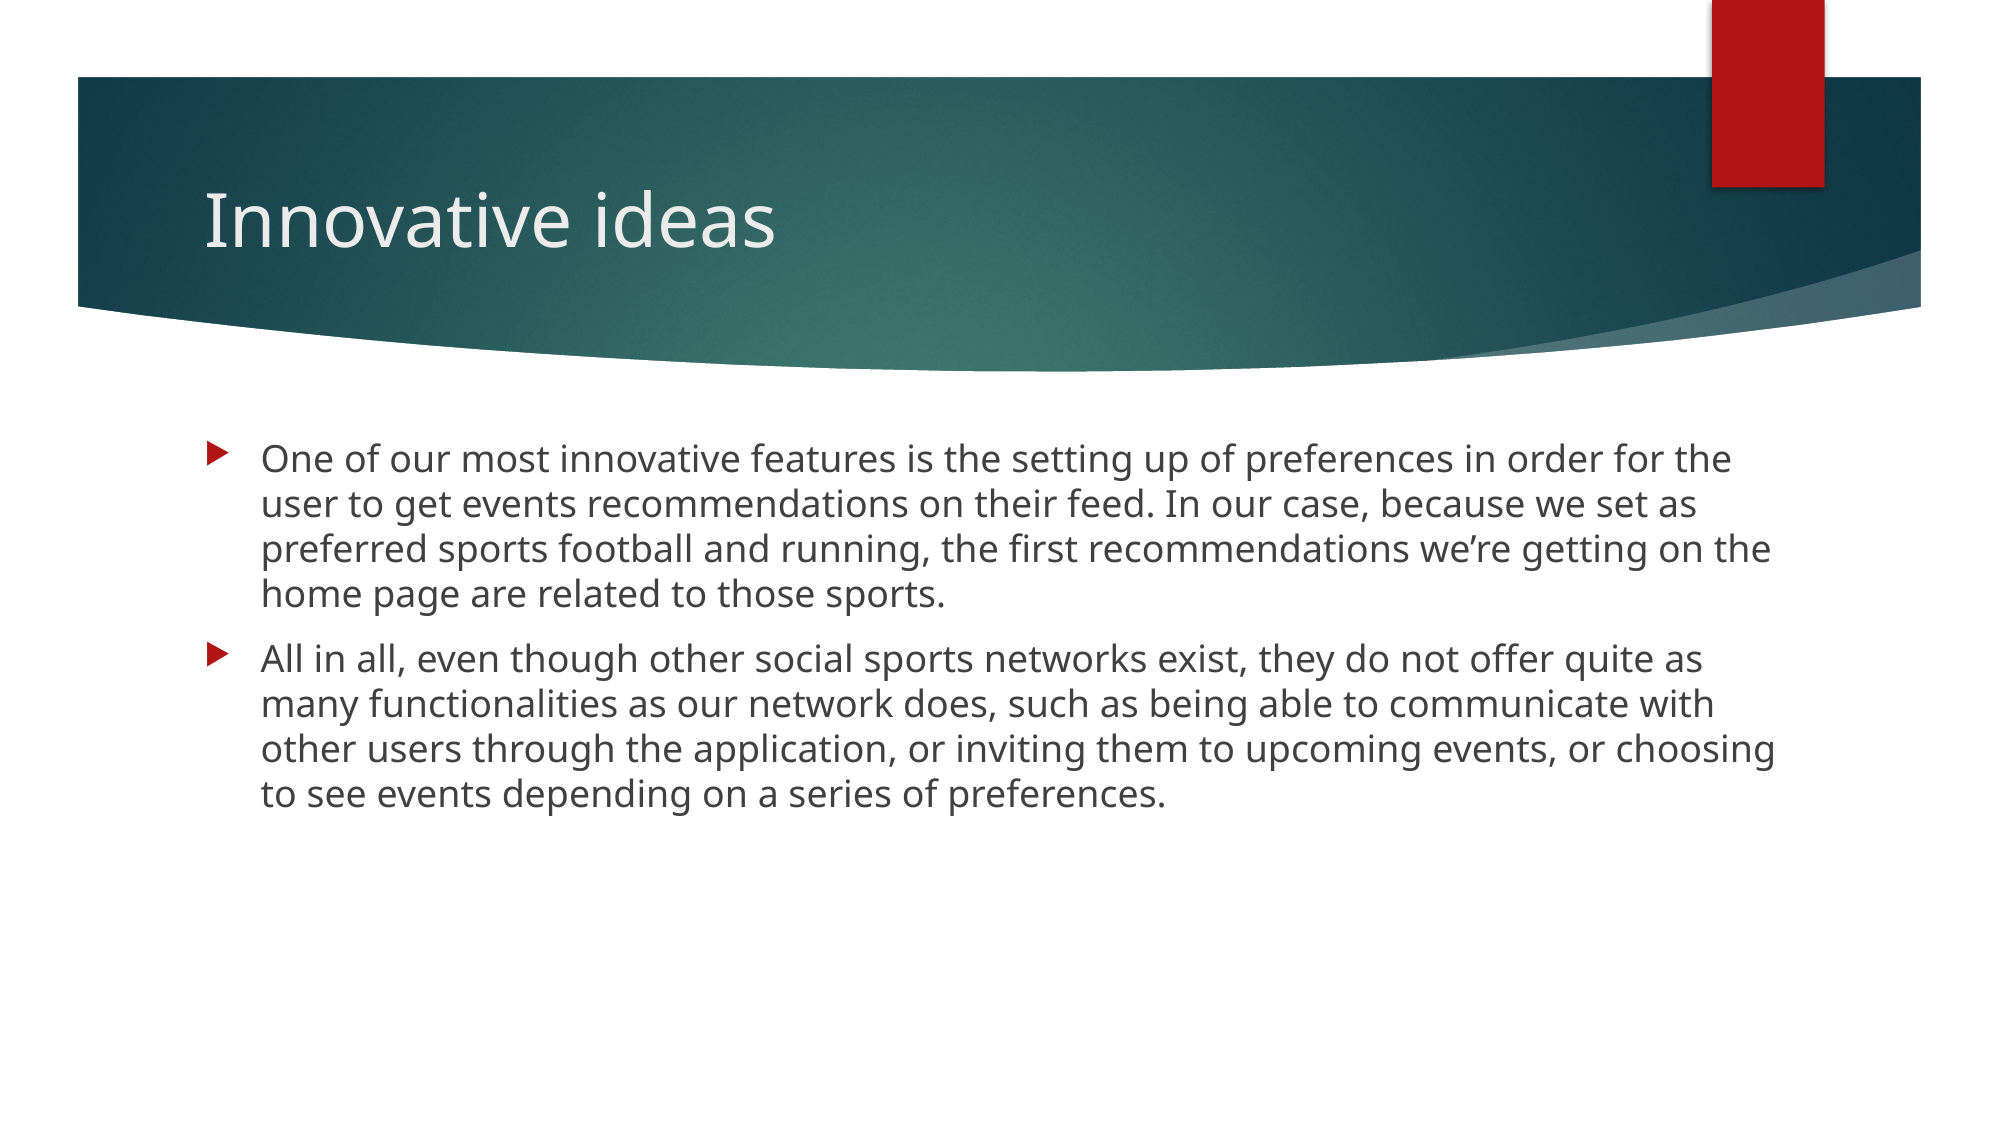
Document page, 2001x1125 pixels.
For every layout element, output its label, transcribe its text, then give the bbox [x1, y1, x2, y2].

list One of our most innovative features is the setting up of preferences in order for the user to get events recommendations on their feed. In our case, because we set as preferred sports football and running, the first recommendations we’re getting on the home page are related to those sports. All in all, even though other social sports networks exist, they do not offer quite as many functionalities as our network does, such as being able to communicate with other users through the application, or inviting them to upcoming events, or choosing to see events depending on a series of preferences. [189, 427, 1824, 1014]
title Innovative ideas [189, 159, 1638, 276]
